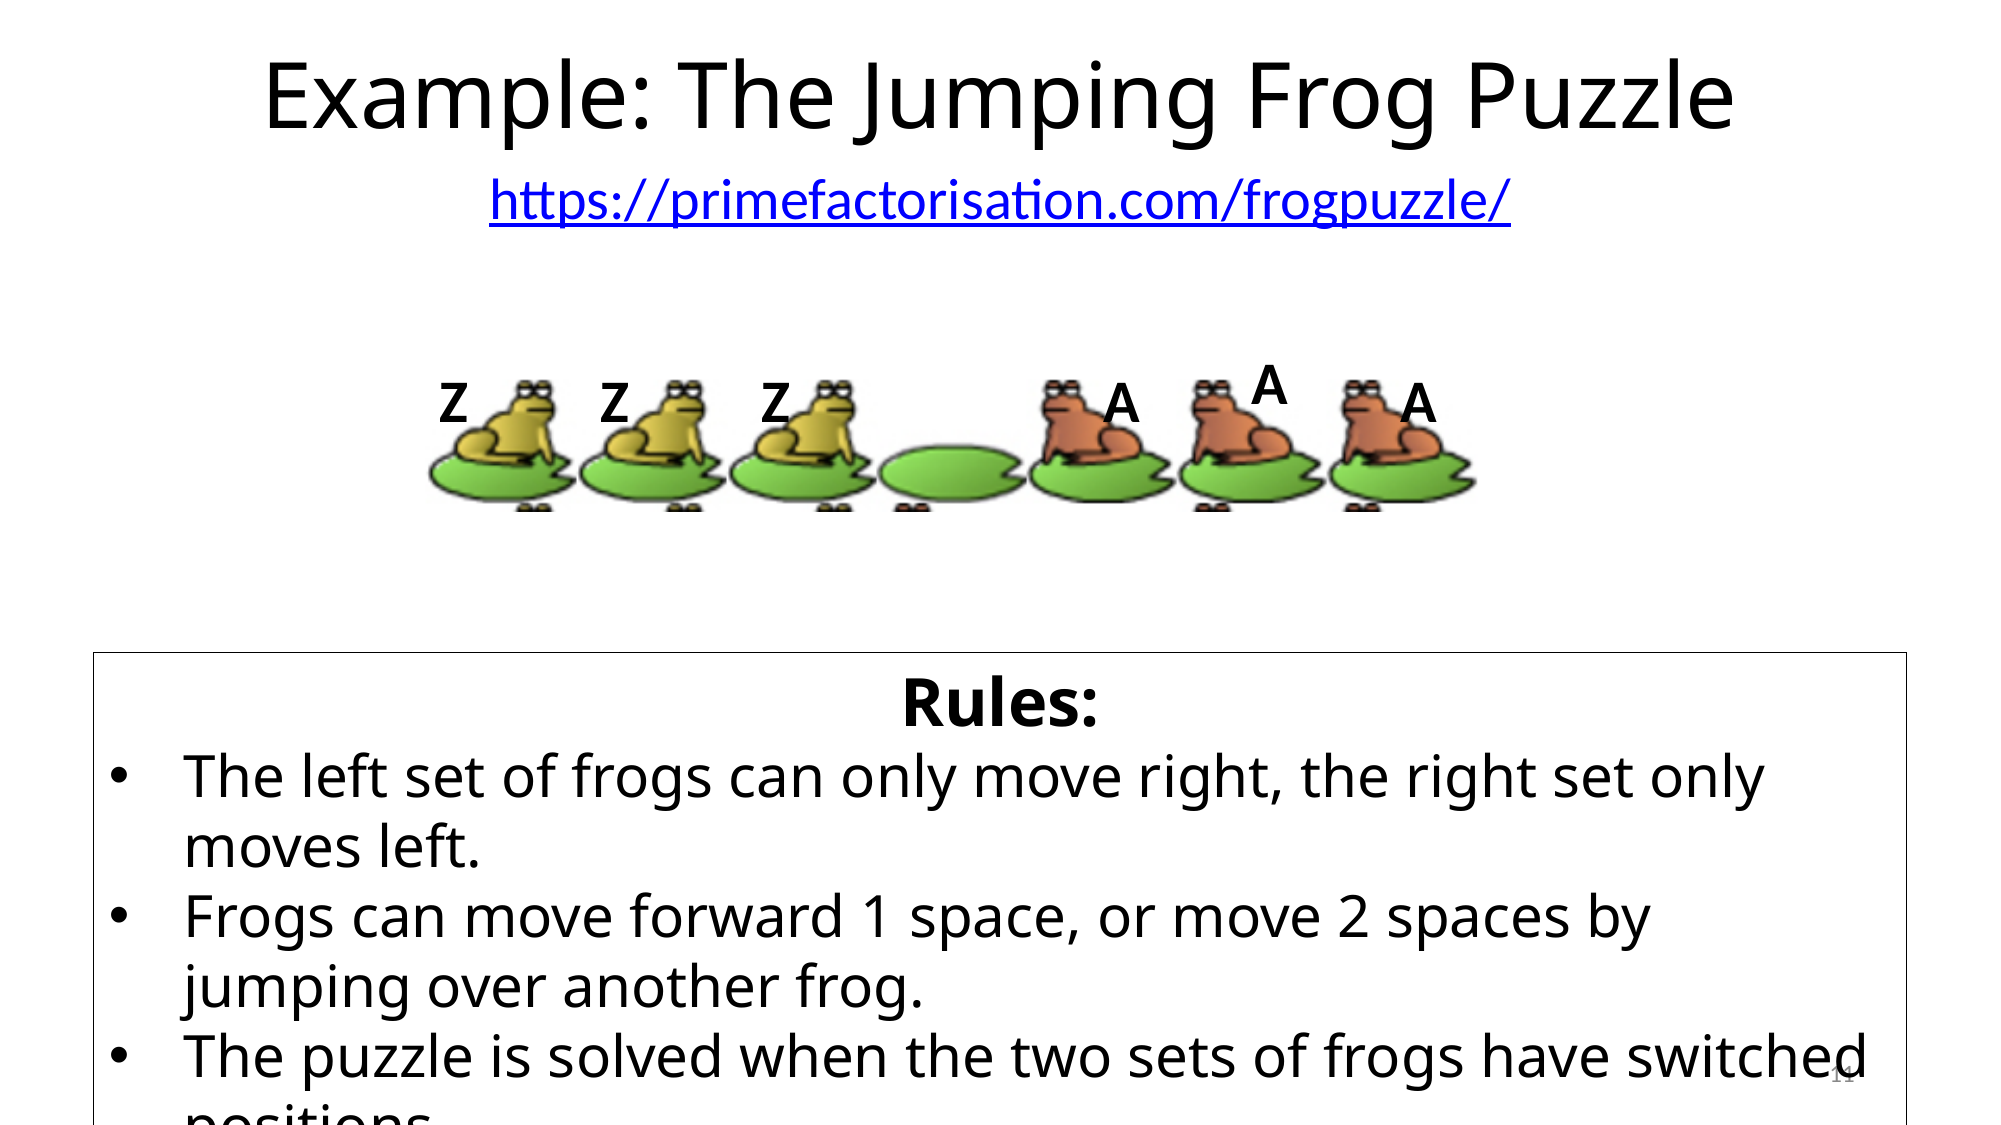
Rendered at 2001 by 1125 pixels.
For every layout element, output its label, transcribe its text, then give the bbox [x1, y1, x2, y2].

text_box Rules: The left set of frogs can only move right, the right set only moves left. Frogs can move forward 1 space, or move 2 spaces by jumping over another frog. The puzzle is solved when the two sets of frogs have switched positions. [93, 652, 1907, 1125]
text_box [403, 336, 1492, 513]
title Example: The Jumping Frog Puzzle https://primefactorisation.com/frogpuzzle/ [136, 9, 1863, 271]
